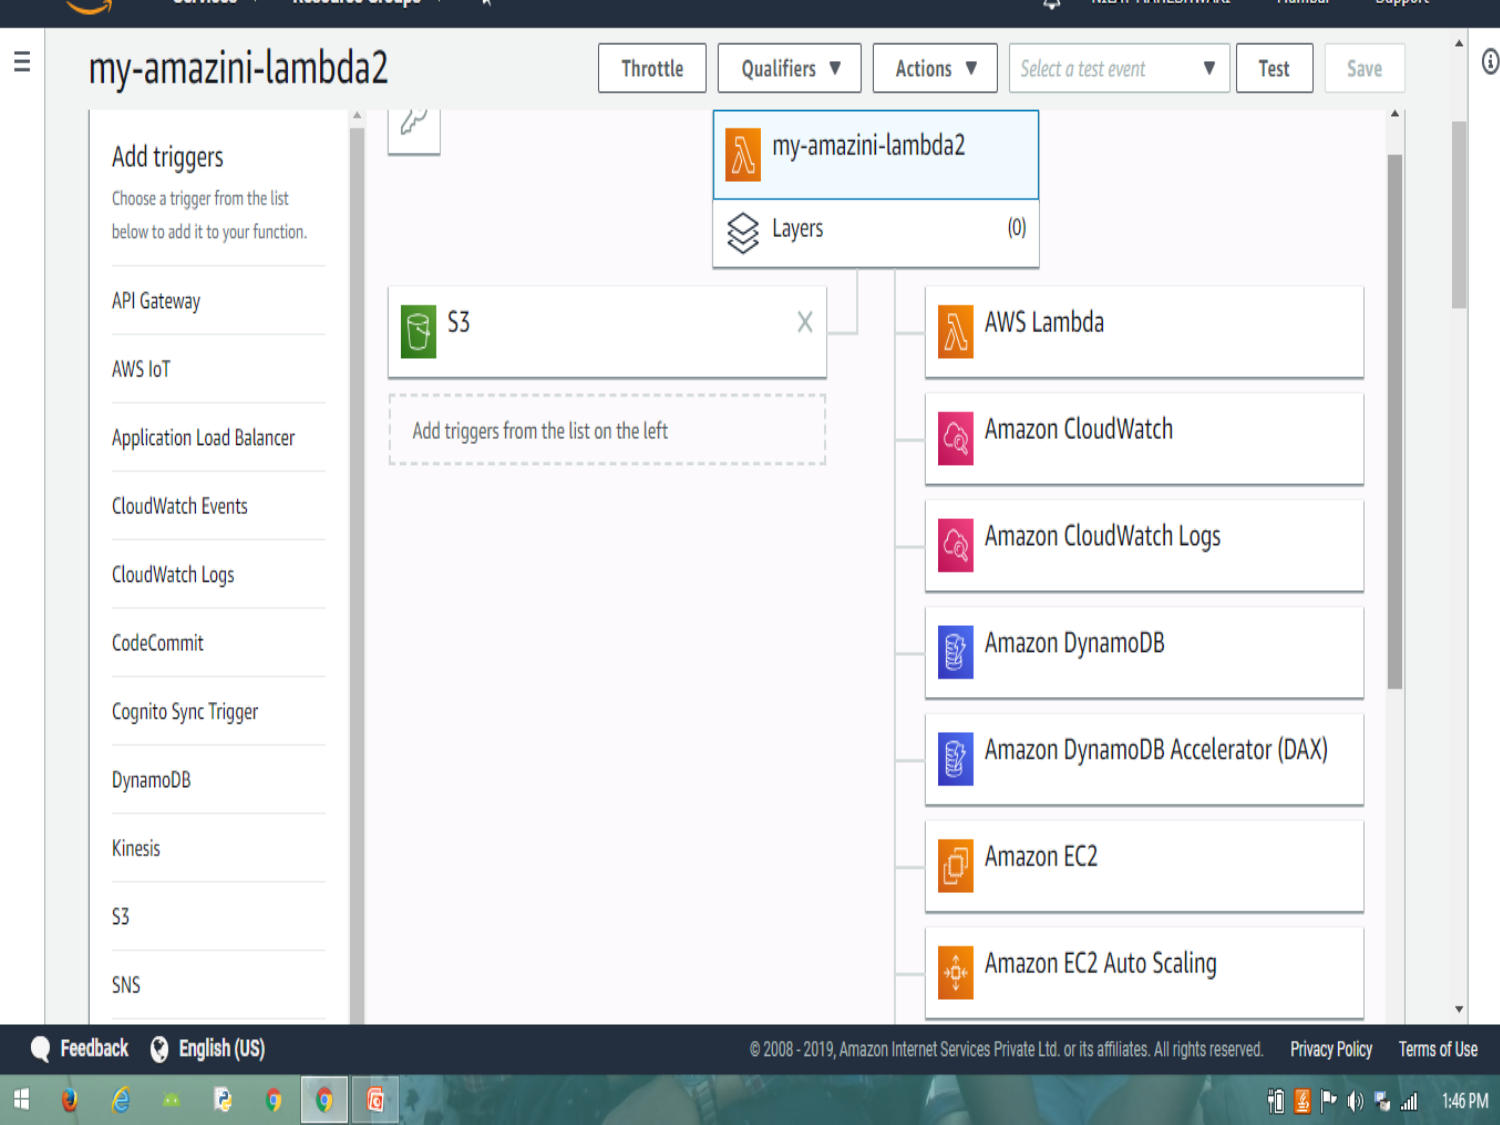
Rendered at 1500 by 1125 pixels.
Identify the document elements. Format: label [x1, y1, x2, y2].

list [0, 0, 1500, 1125]
